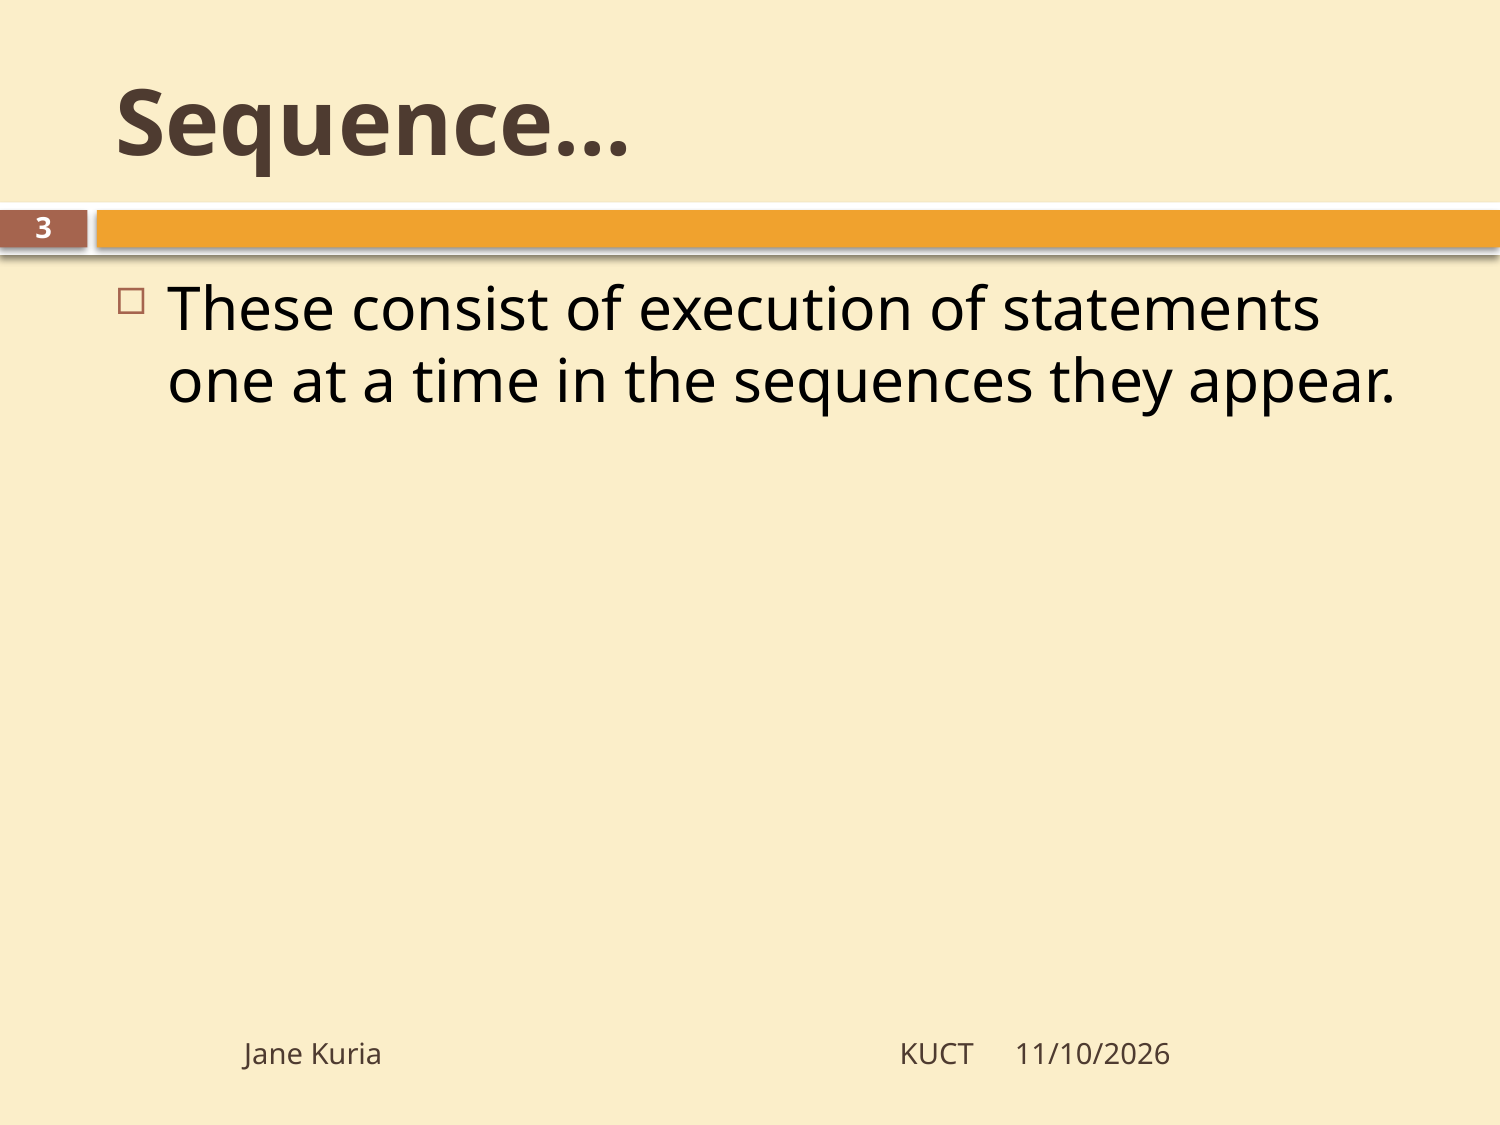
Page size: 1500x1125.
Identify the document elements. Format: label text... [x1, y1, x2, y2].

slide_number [999, 1025, 1438, 1085]
slide_number 3 [0, 208, 88, 249]
footer Jane Kuria KUCT [99, 1024, 990, 1085]
title Sequence… [100, 37, 1438, 200]
list These consist of execution of statements one at a time in the sequences they appear. [100, 262, 1438, 1000]
